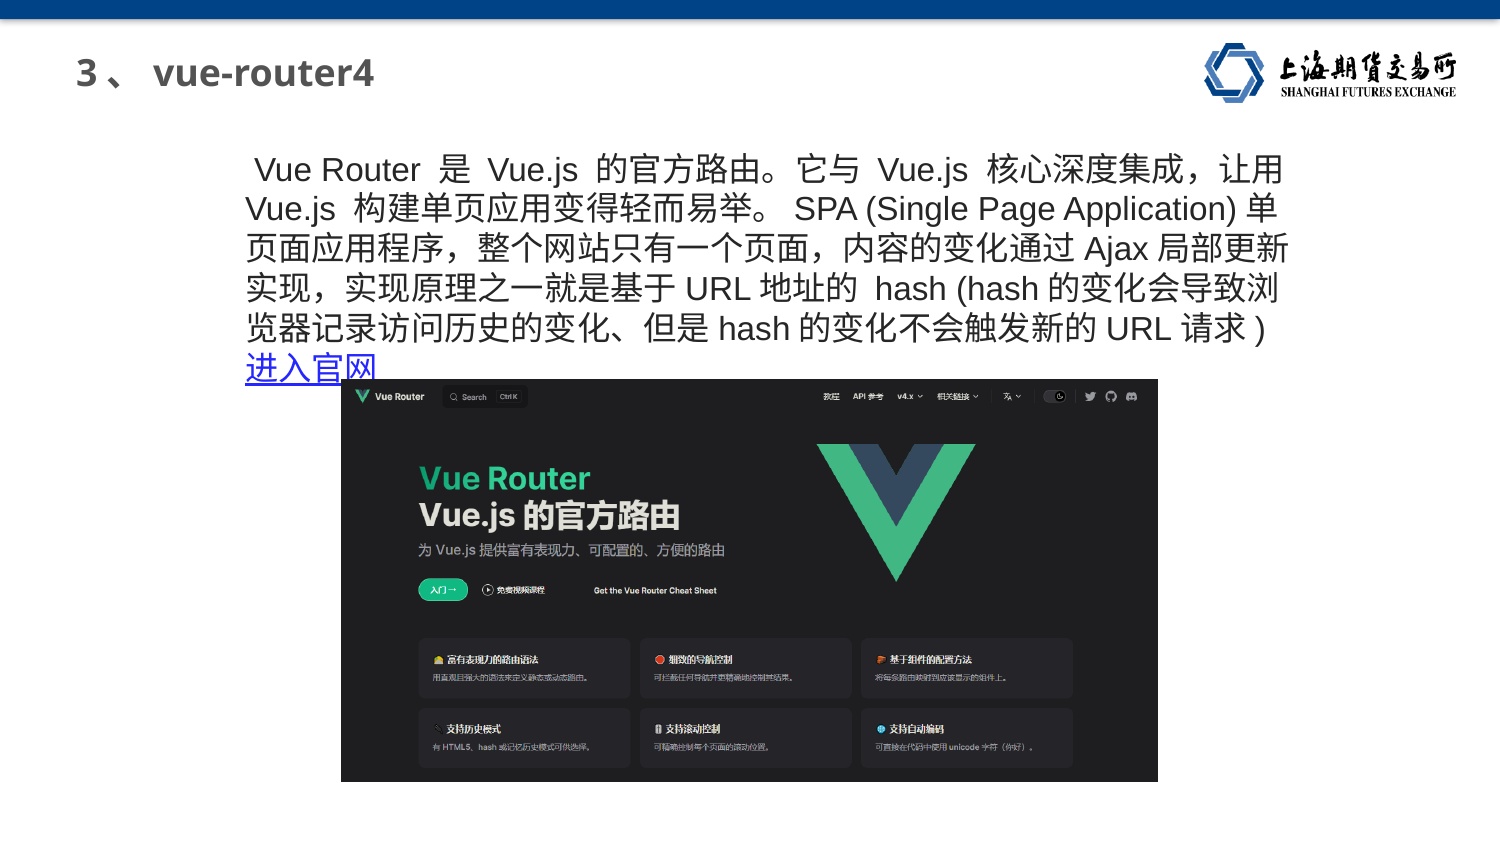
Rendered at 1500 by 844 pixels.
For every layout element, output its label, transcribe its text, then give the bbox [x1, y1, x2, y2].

text_box [0, 0, 1500, 20]
picture [1203, 42, 1456, 103]
text_box 3、vue-router4 [68, 41, 678, 102]
text_box Vue Router 是 Vue.js 的官方路由。它与 Vue.js 核心深度集成，让用 Vue.js 构建单页应用变得轻而易举。SPA (Single Page Application)单页面应用程序，整个网站只有一个页面，内容的变化通过Ajax局部更新实现，实现原理之一就是基于URL地址的 hash (hash的变化会导致浏览器记录访问历史的变化、但是hash的变化不会触发新的URL请求)进入官网 [237, 140, 1312, 403]
picture [341, 378, 1159, 782]
